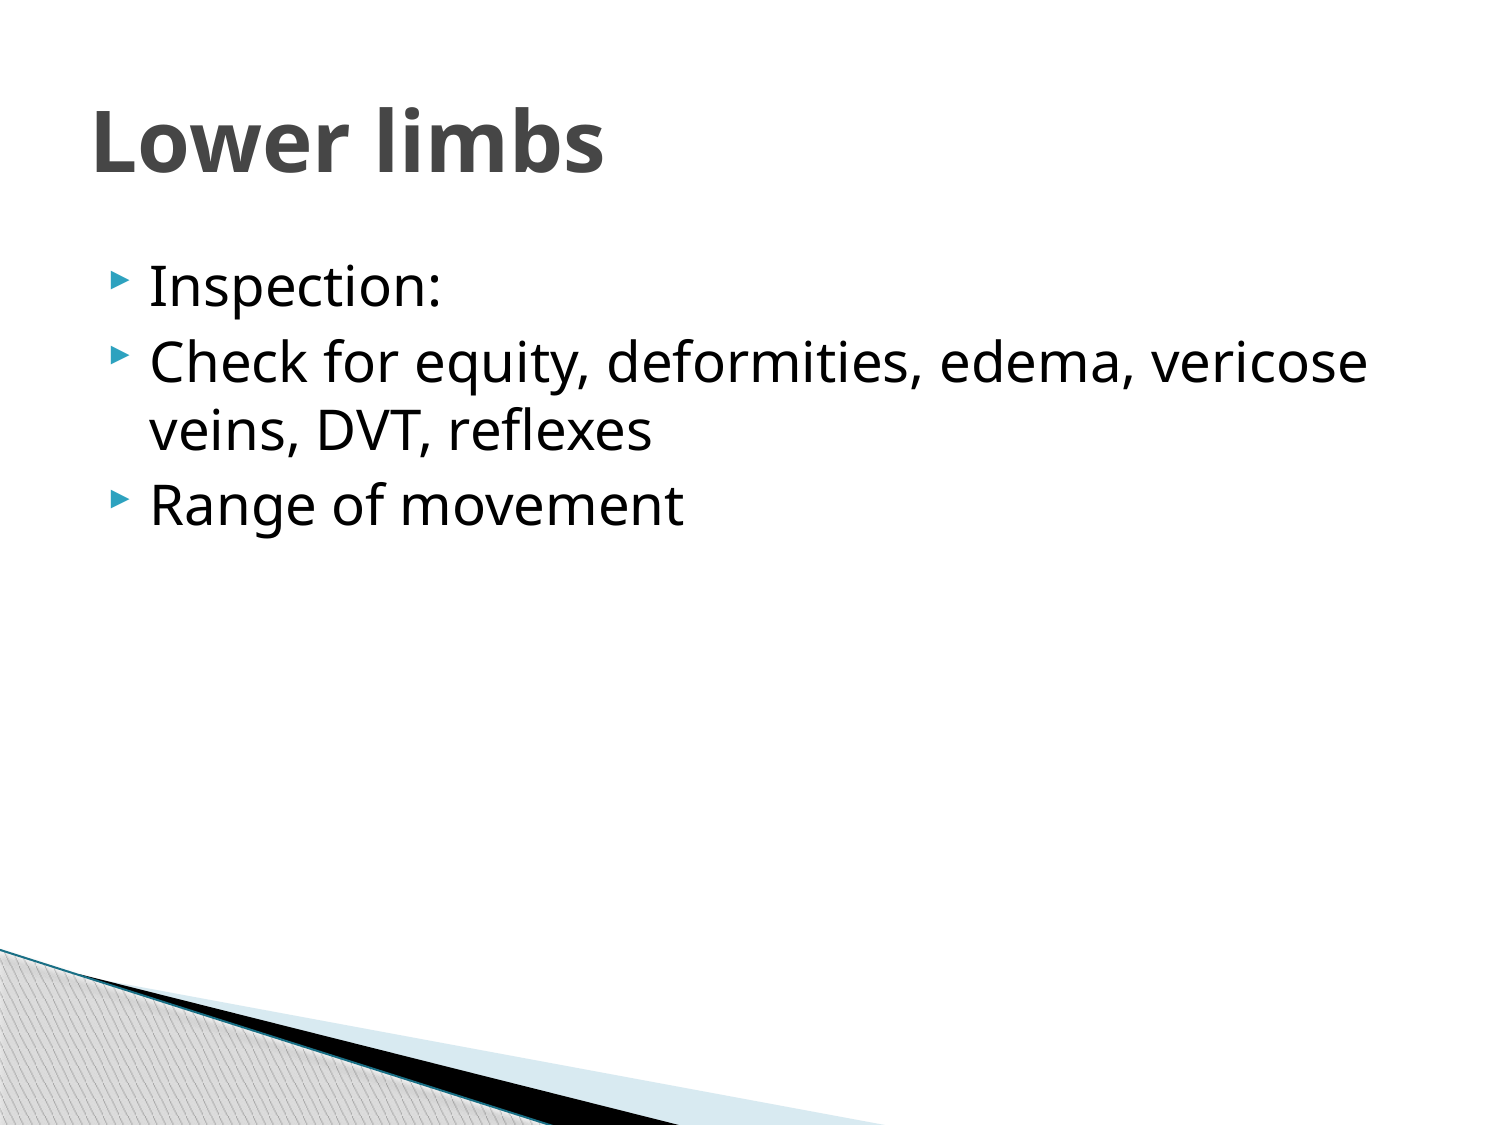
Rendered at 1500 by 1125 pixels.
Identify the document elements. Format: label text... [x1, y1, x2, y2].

title Lower limbs [75, 45, 1425, 233]
list Inspection: Check for equity, deformities, edema, vericose veins, DVT, reflexes Range of movement [75, 243, 1425, 986]
